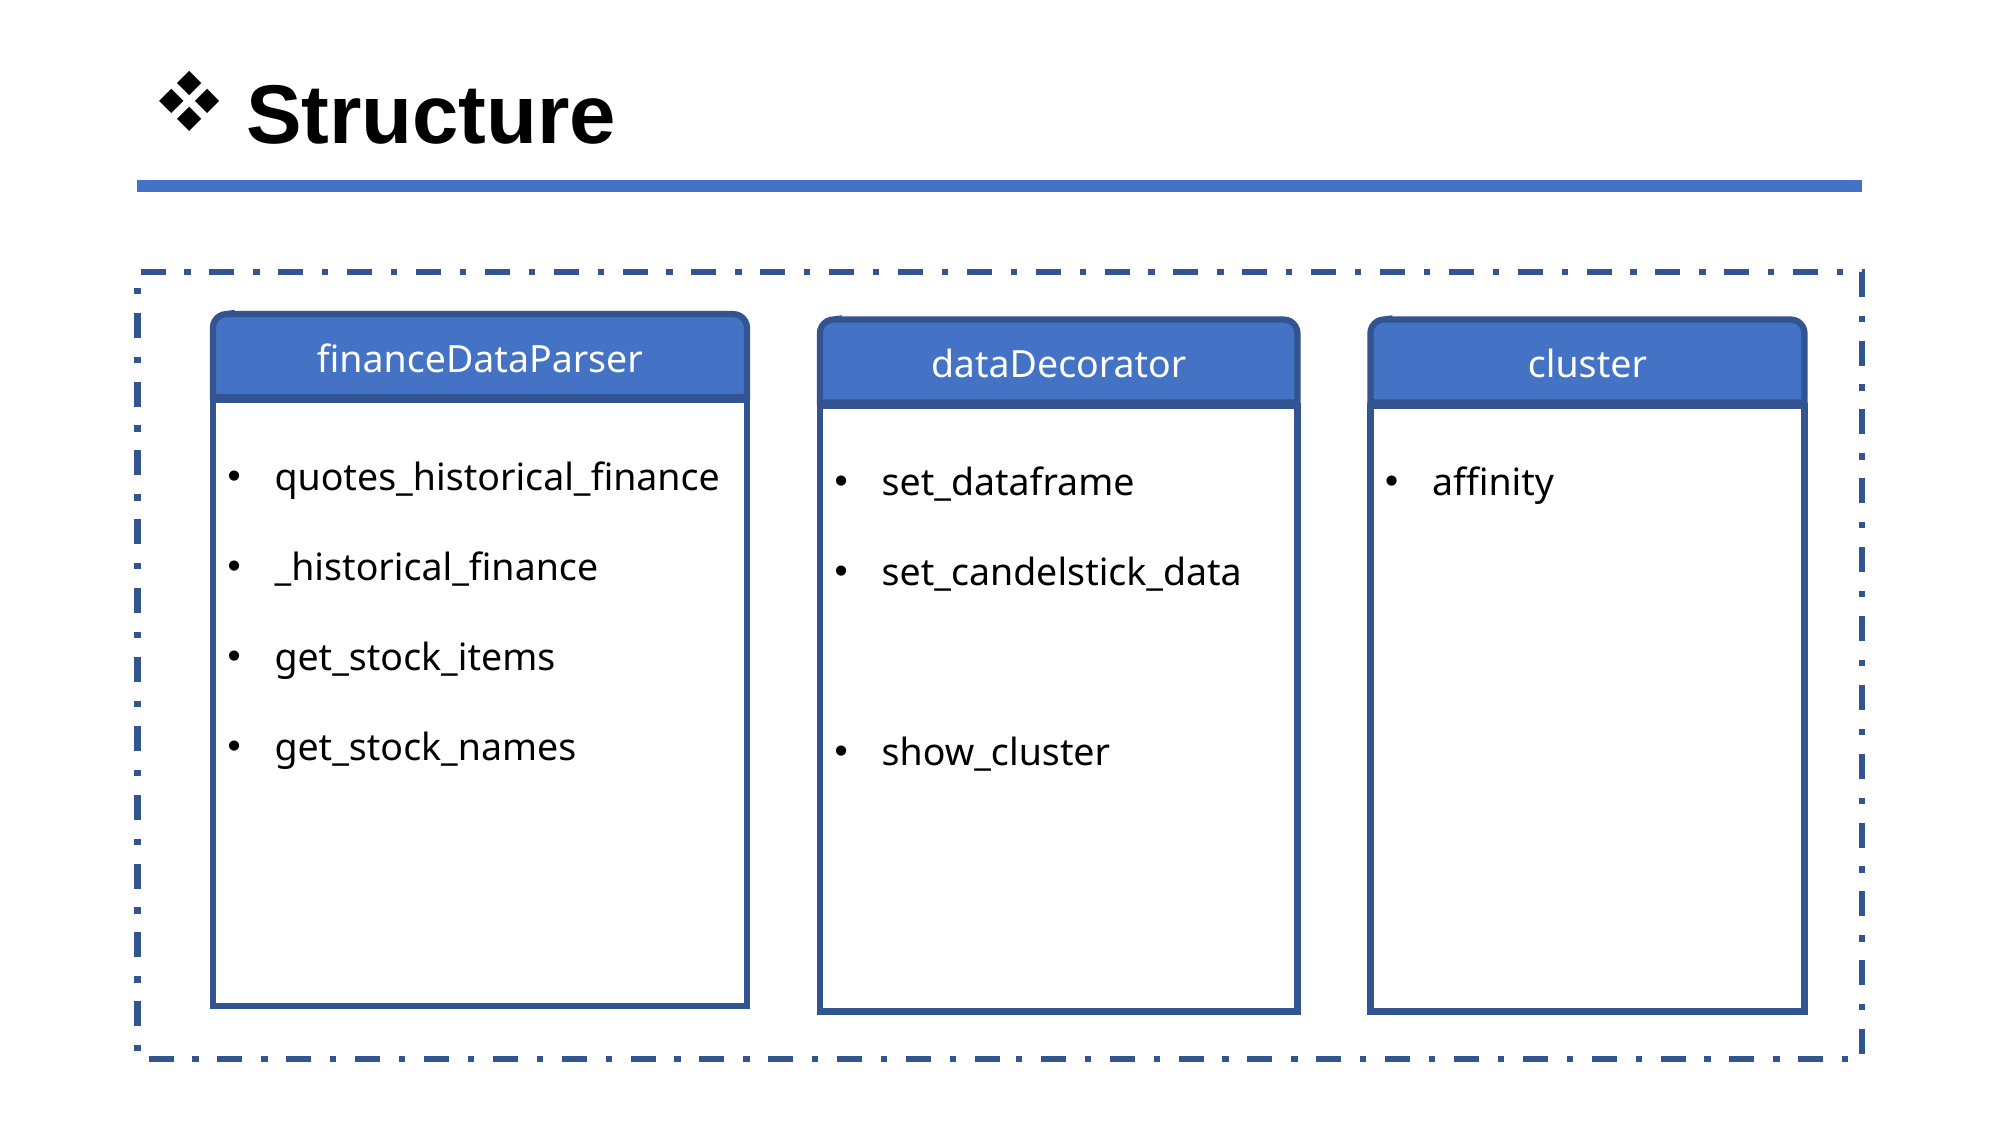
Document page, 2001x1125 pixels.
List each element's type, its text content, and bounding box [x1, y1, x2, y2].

title Structure [137, 59, 1863, 173]
text_box [136, 271, 1863, 1060]
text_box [212, 314, 747, 1007]
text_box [819, 319, 1298, 1012]
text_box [1370, 319, 1805, 1012]
